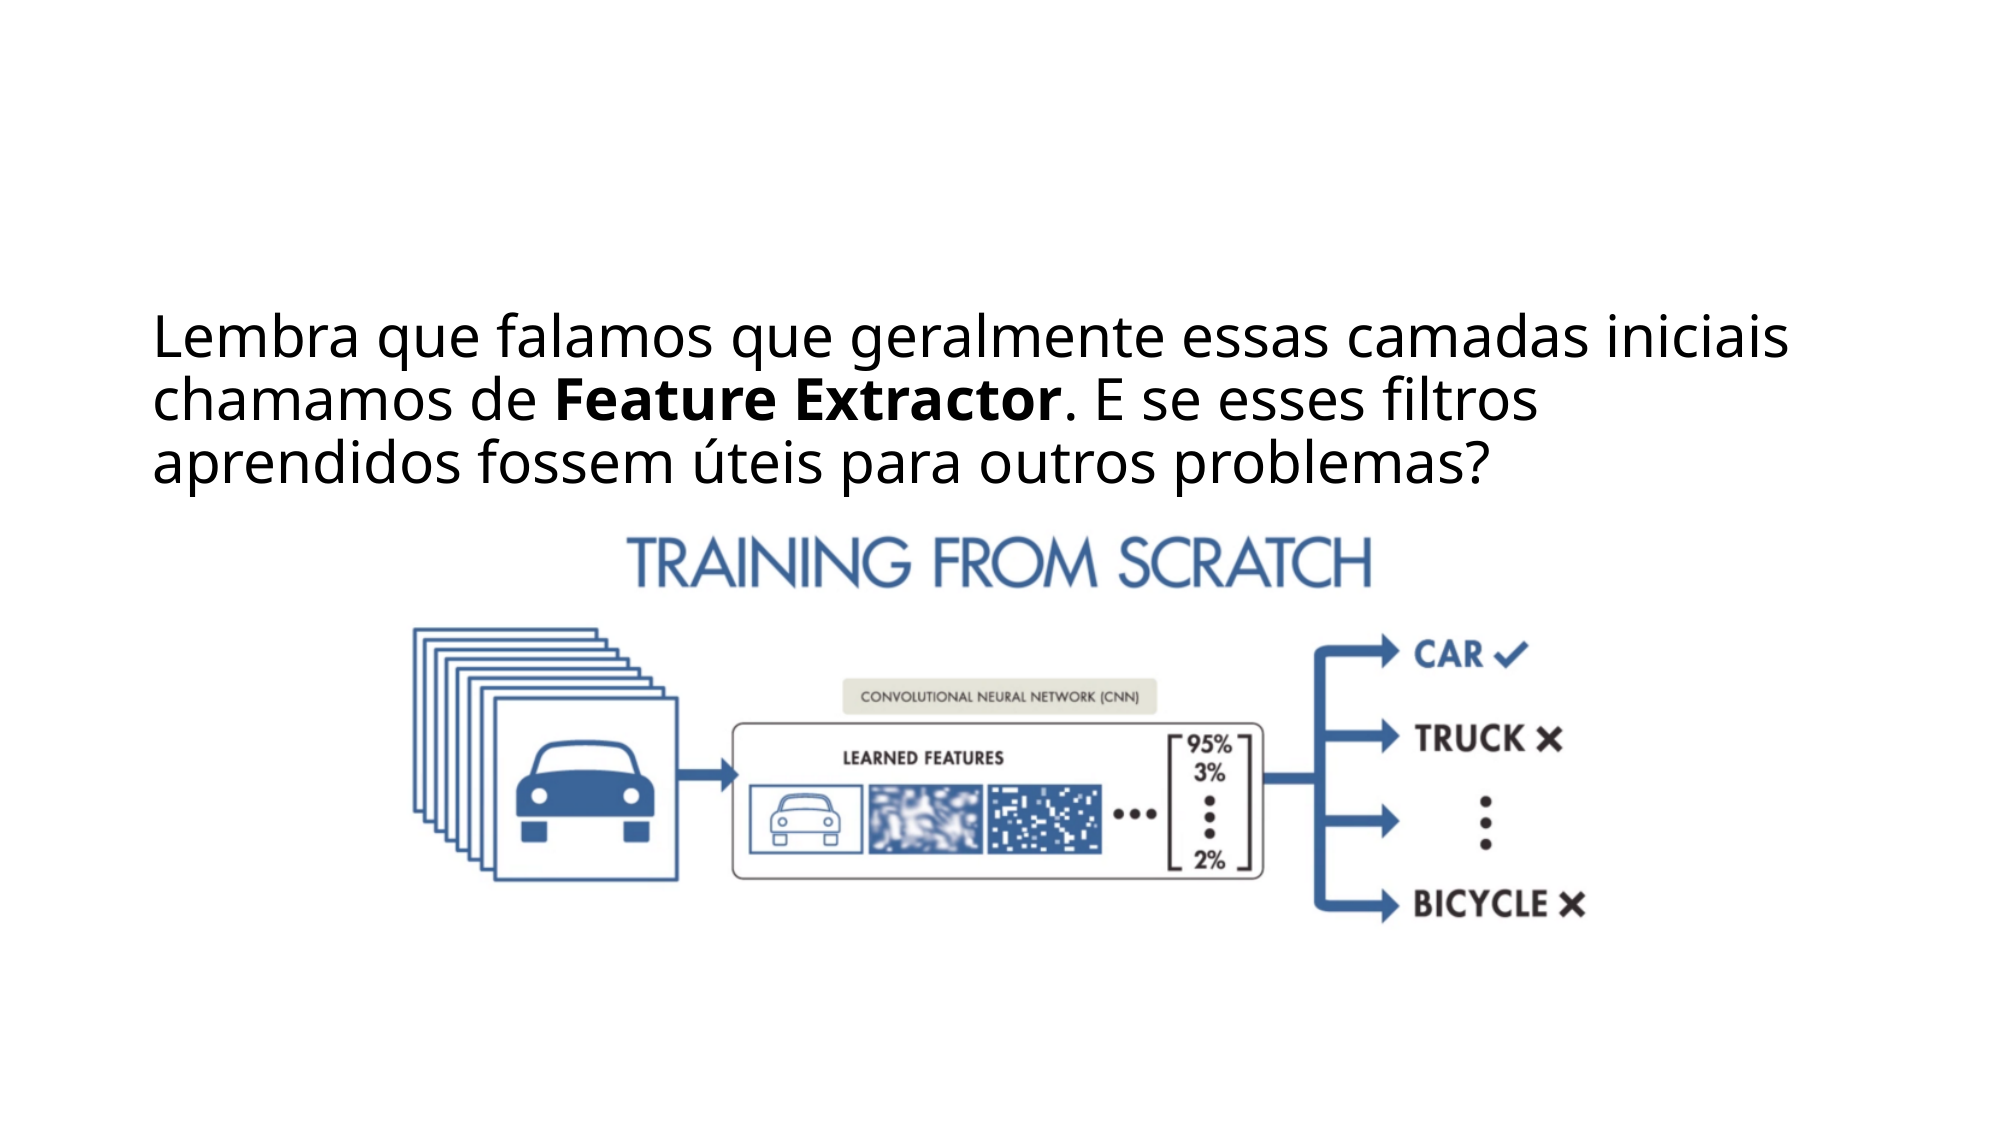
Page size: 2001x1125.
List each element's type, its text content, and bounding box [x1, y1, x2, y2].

picture [398, 518, 1602, 950]
list Lembra que falamos que geralmente essas camadas iniciais chamamos de Feature Extractor. E se esses filtros aprendidos fossem úteis para outros problemas? [137, 299, 1863, 1014]
